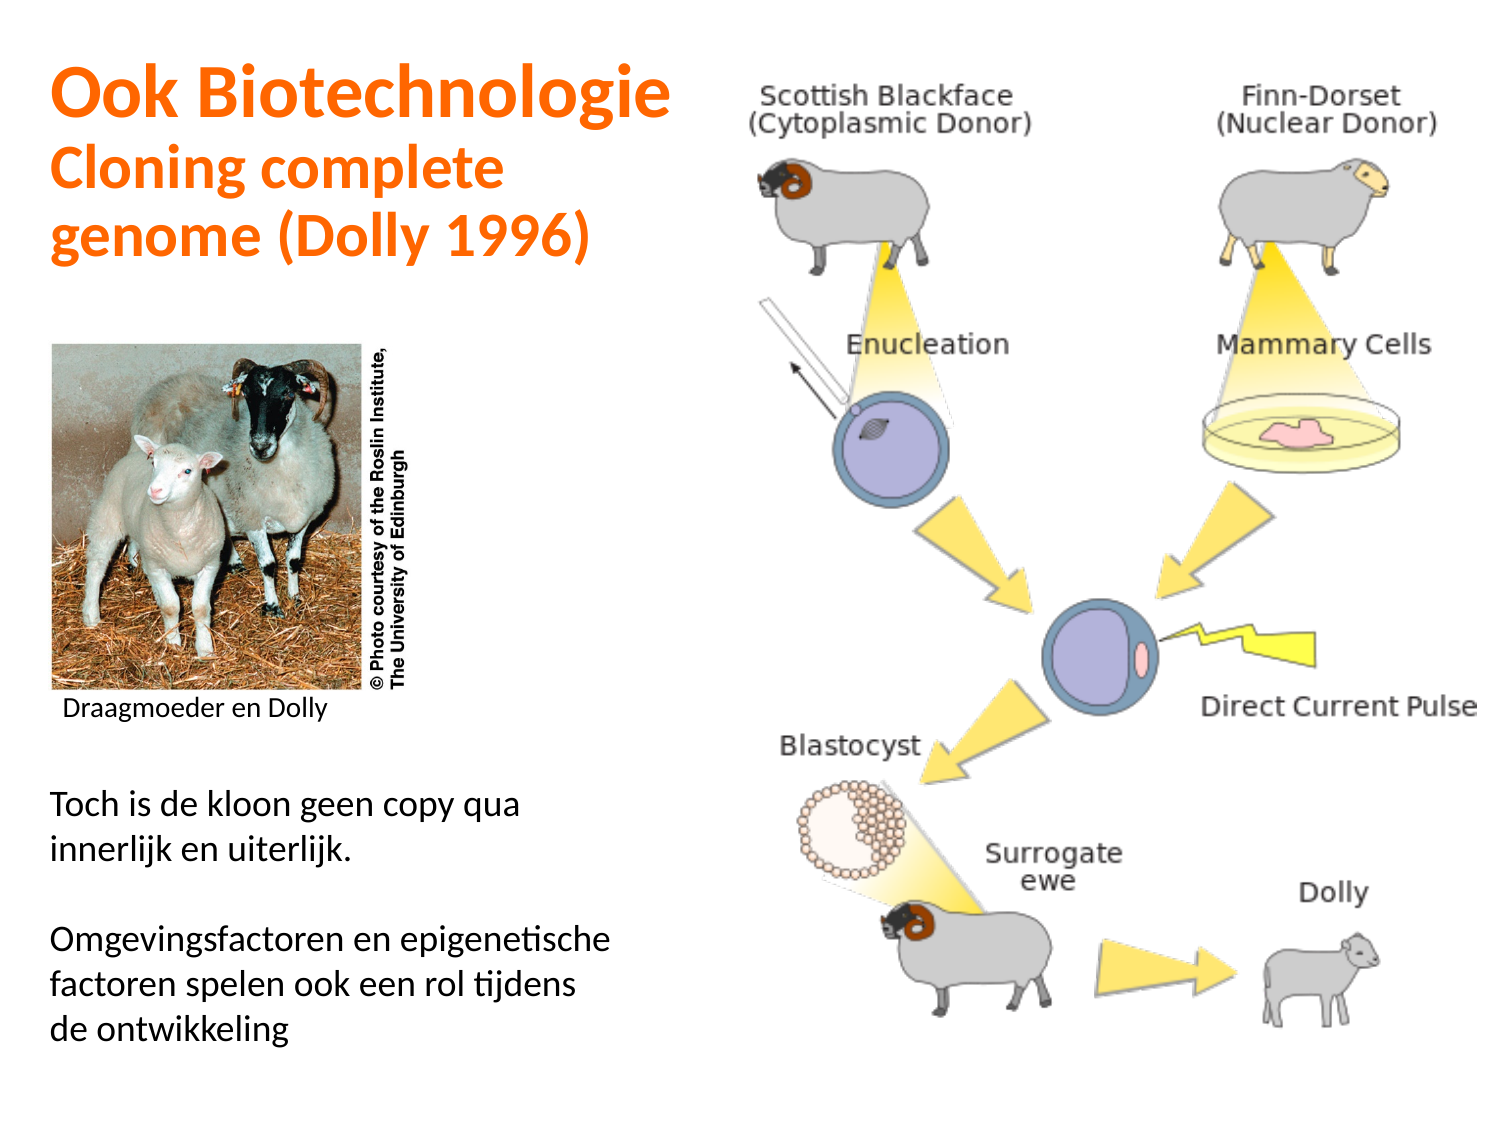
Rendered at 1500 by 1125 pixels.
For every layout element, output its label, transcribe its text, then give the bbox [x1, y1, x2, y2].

text_box Toch is de kloon geen copy qua innerlijk en uiterlijk. Omgevingsfactoren en epigenetische factoren spelen ook een rol tijdens de ontwikkeling [34, 771, 635, 1056]
picture [711, 53, 1477, 1059]
text_box Draagmoeder en Dolly [48, 691, 378, 731]
title Ook Biotechnologie Cloning complete genome (Dolly 1996) [34, 14, 712, 308]
picture [47, 340, 411, 691]
